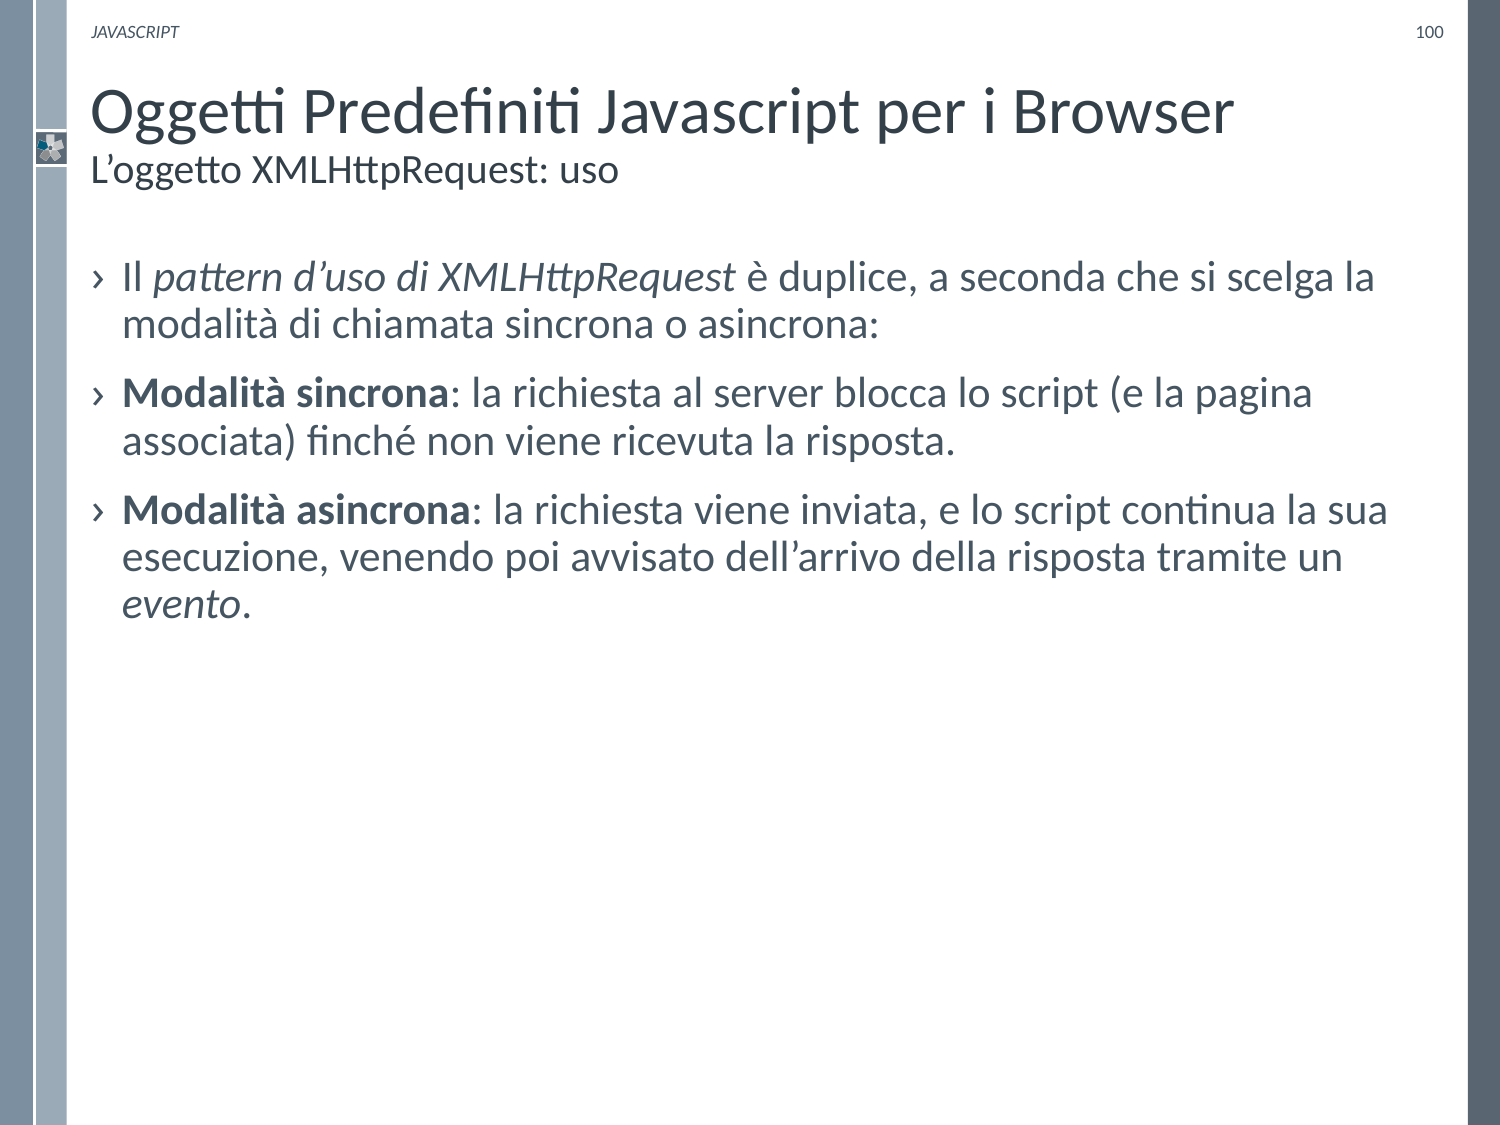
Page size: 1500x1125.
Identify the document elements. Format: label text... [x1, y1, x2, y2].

slide_number 100 [1370, 8, 1459, 55]
title Oggetti Predefiniti Javascript per i Browser L’oggetto XMLHttpRequest: uso [75, 68, 1459, 233]
footer Javascript [76, 8, 566, 55]
picture [37, 134, 64, 161]
list Il pattern d’uso di XMLHttpRequest è duplice, a seconda che si scelga la modalità di chiamata sincrona o asincrona: Modalità sincrona: la richiesta al server blocca lo script (e la pagina associata) finché non viene ricevuta la risposta. Modalità asincrona: la richiesta viene inviata, e lo script continua la sua esecuzione, venendo poi avvisato dell’arrivo della risposta tramite un evento. [76, 246, 1459, 1106]
